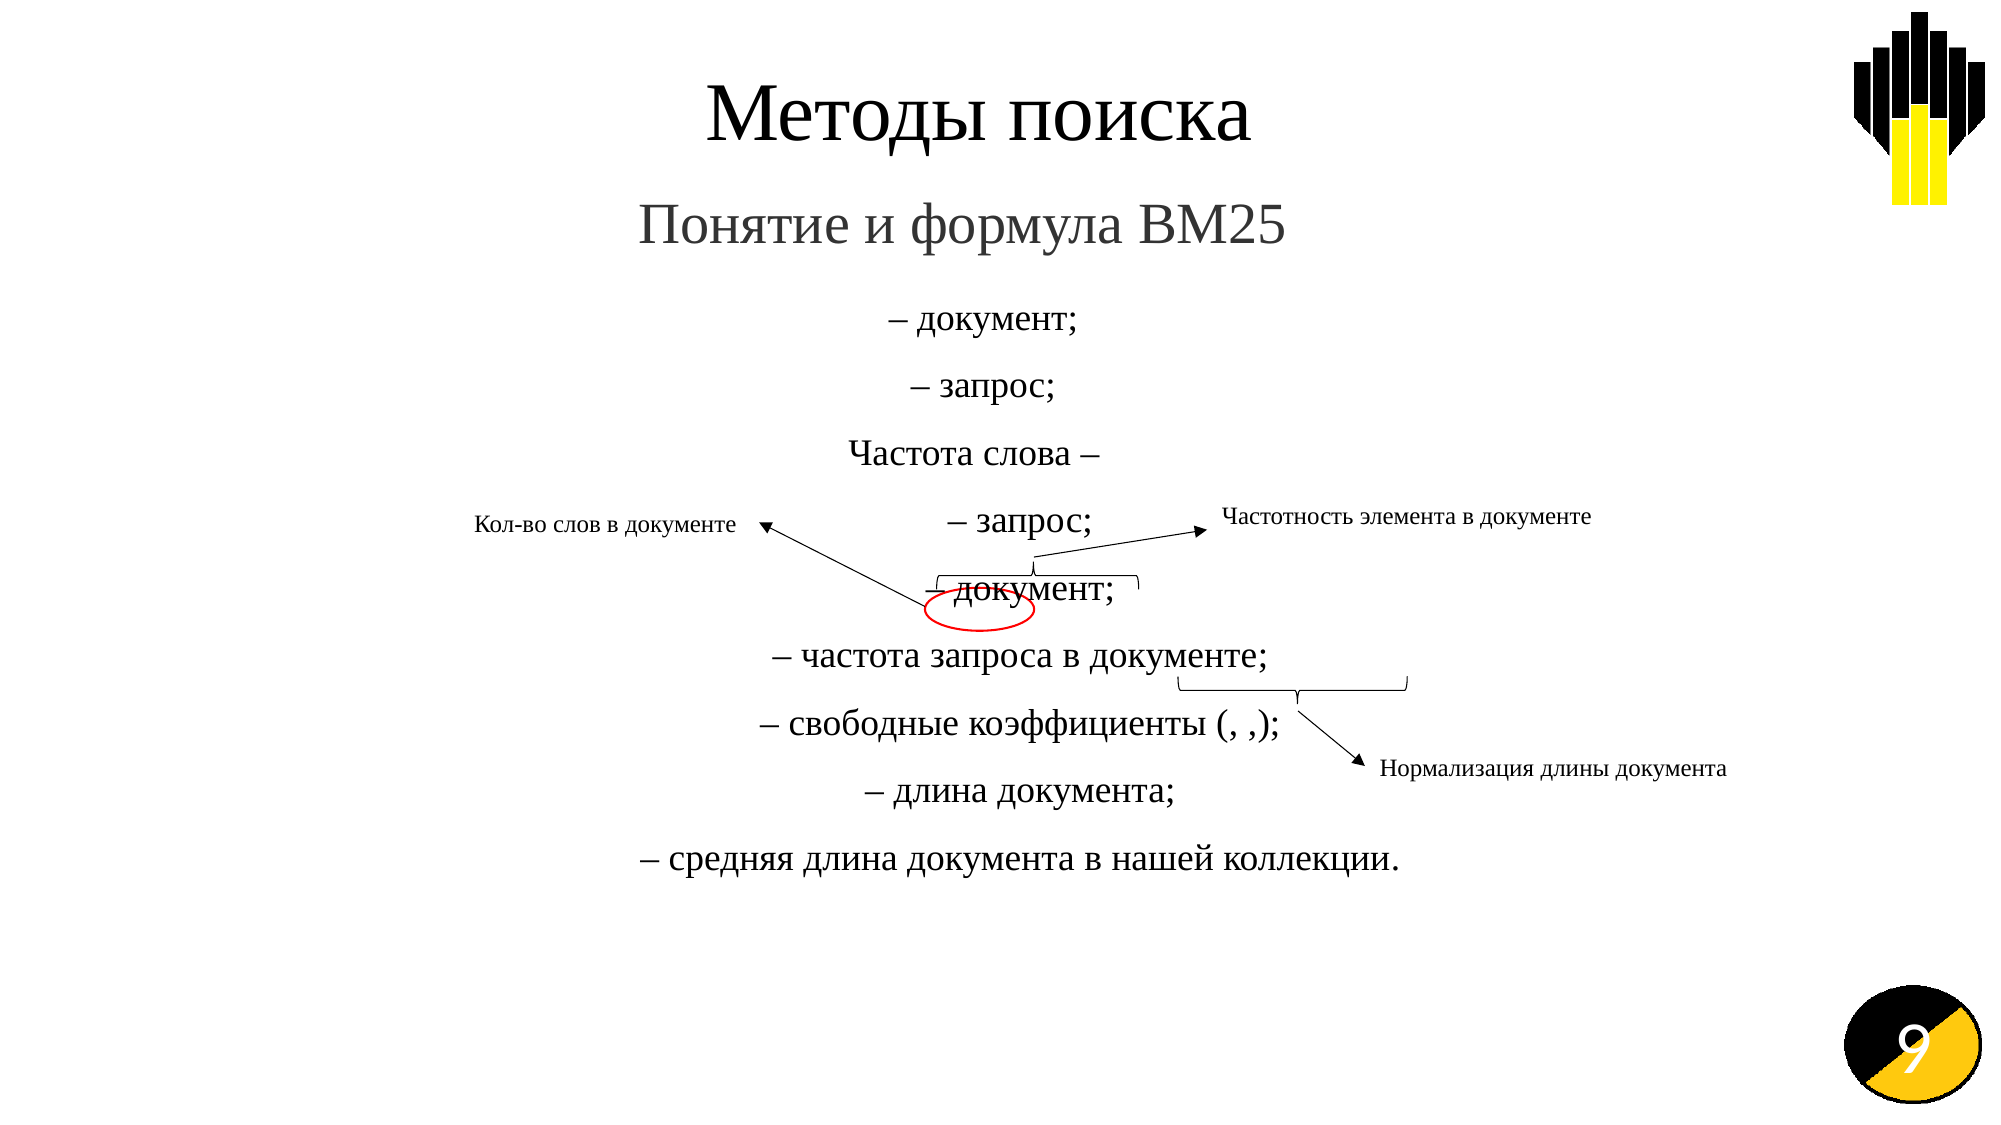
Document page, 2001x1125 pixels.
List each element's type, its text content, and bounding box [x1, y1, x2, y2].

text_box [1177, 676, 1408, 705]
text_box Нормализация длины документа [1364, 743, 1748, 789]
text_box [923, 590, 1036, 632]
text_box Кол-во слов в документе [459, 499, 760, 545]
text_box Частотность элемента в документе [1207, 491, 1657, 567]
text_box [759, 522, 925, 607]
picture [1851, 9, 1987, 206]
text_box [1297, 710, 1365, 766]
text_box Методы поиска [685, 49, 1272, 142]
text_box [1033, 529, 1208, 558]
picture [1844, 985, 1982, 1104]
text_box [936, 561, 1140, 590]
text_box Понятие и формула BM25 [623, 142, 1342, 368]
